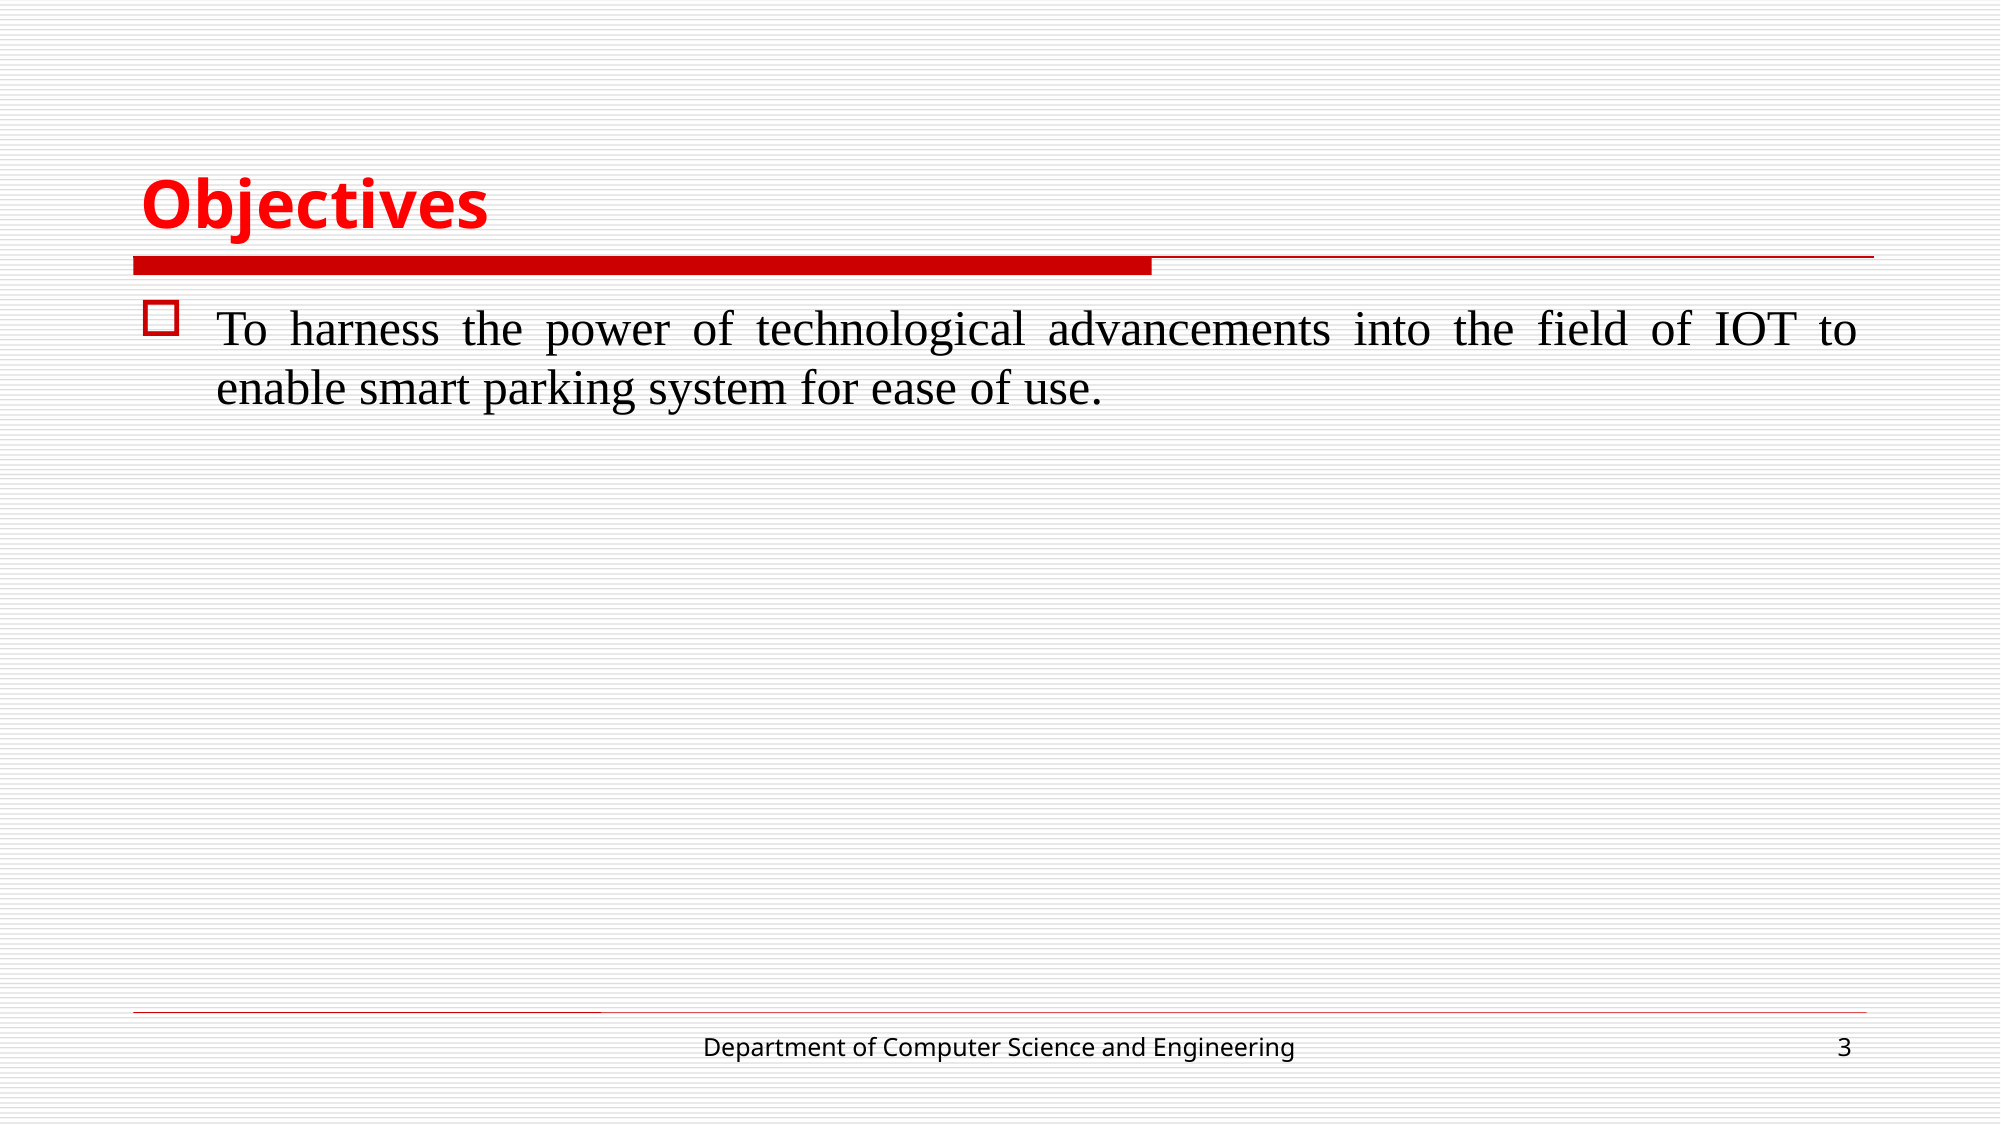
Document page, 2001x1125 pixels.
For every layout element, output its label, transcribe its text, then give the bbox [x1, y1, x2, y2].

list To harness the power of technological advancements into the field of IOT to enable smart parking system for ease of use. [123, 287, 1874, 988]
picture [0, 0, 2001, 1125]
footer Department of Computer Science and Engineering [683, 1024, 1317, 1103]
title Objectives [125, 50, 1876, 250]
slide_number 3 [1433, 1024, 1867, 1103]
